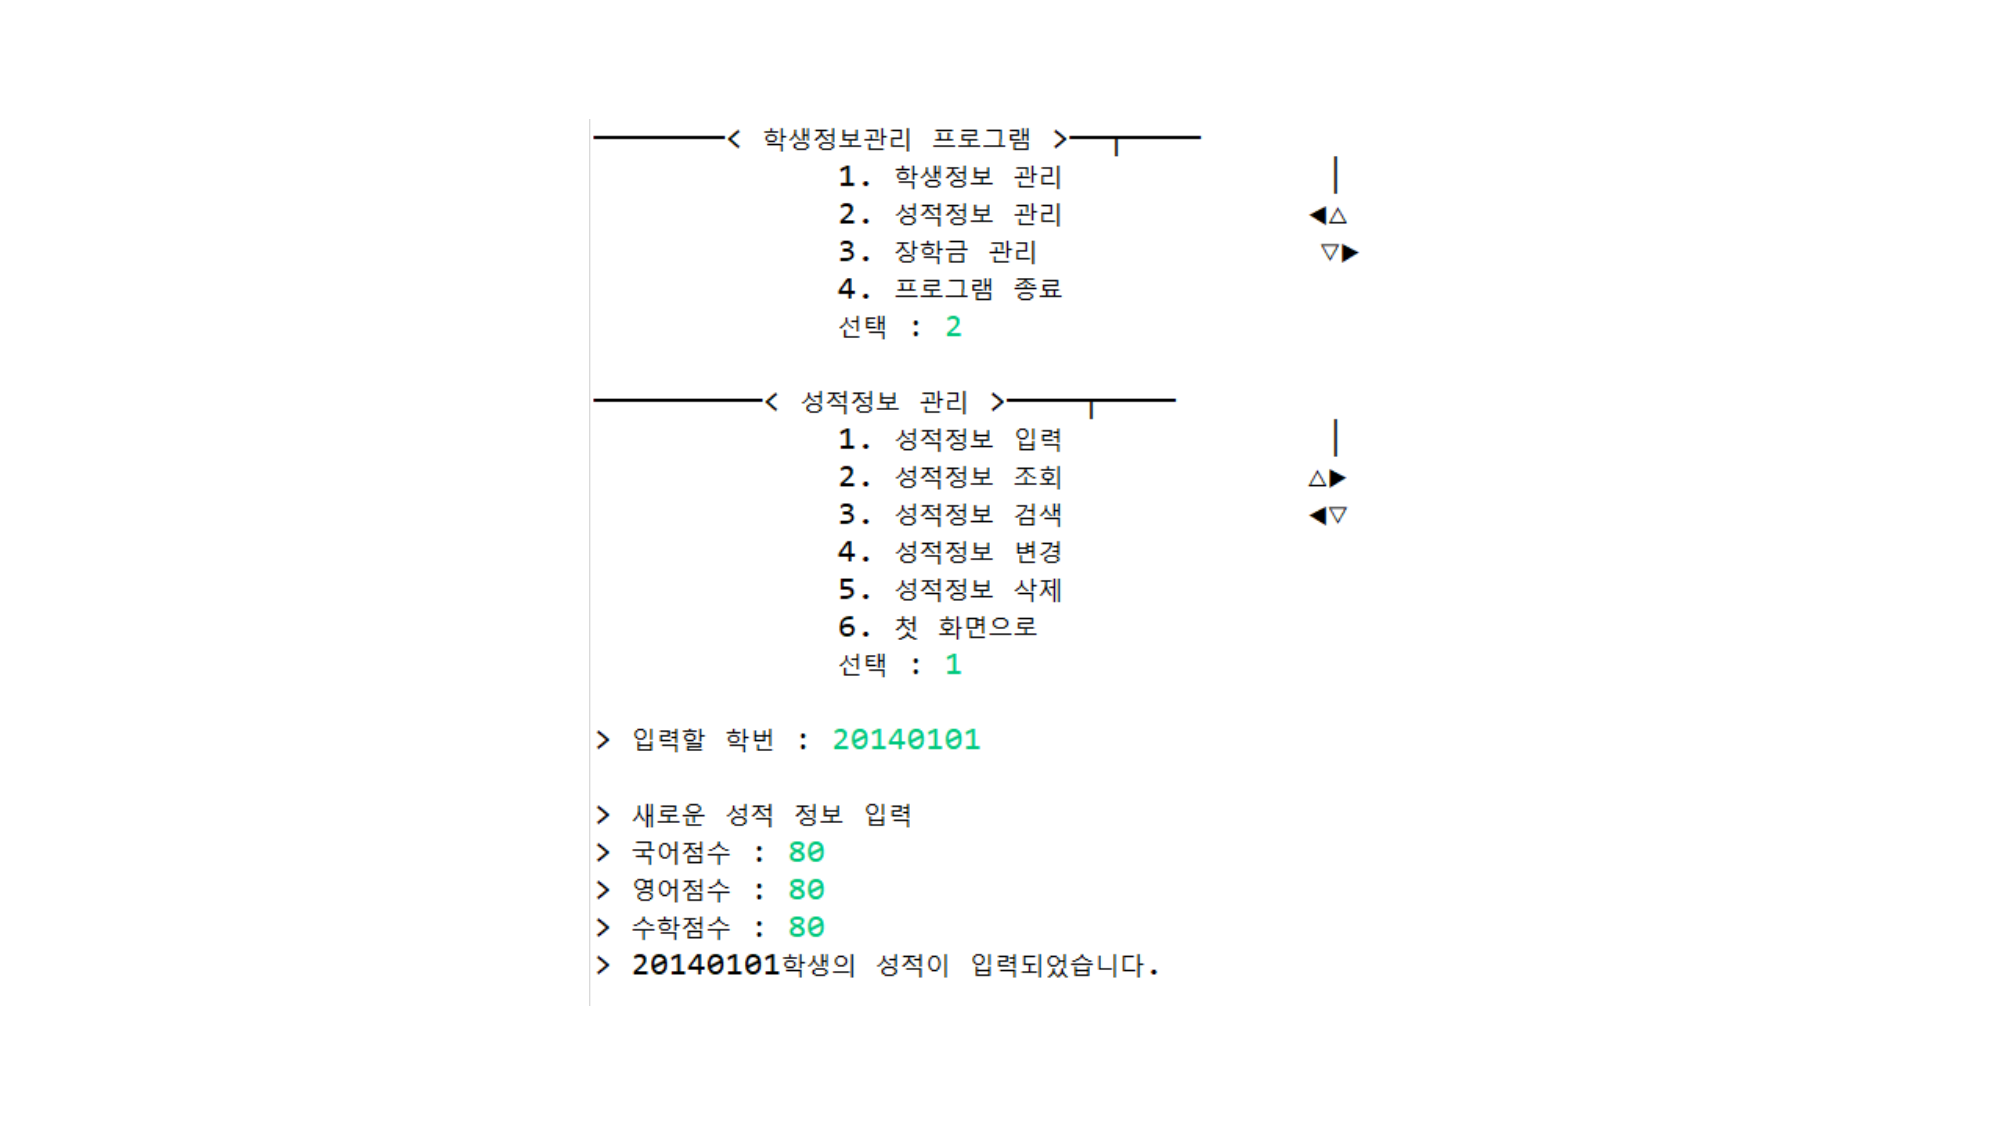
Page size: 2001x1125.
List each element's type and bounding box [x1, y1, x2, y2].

picture [589, 119, 1411, 1006]
